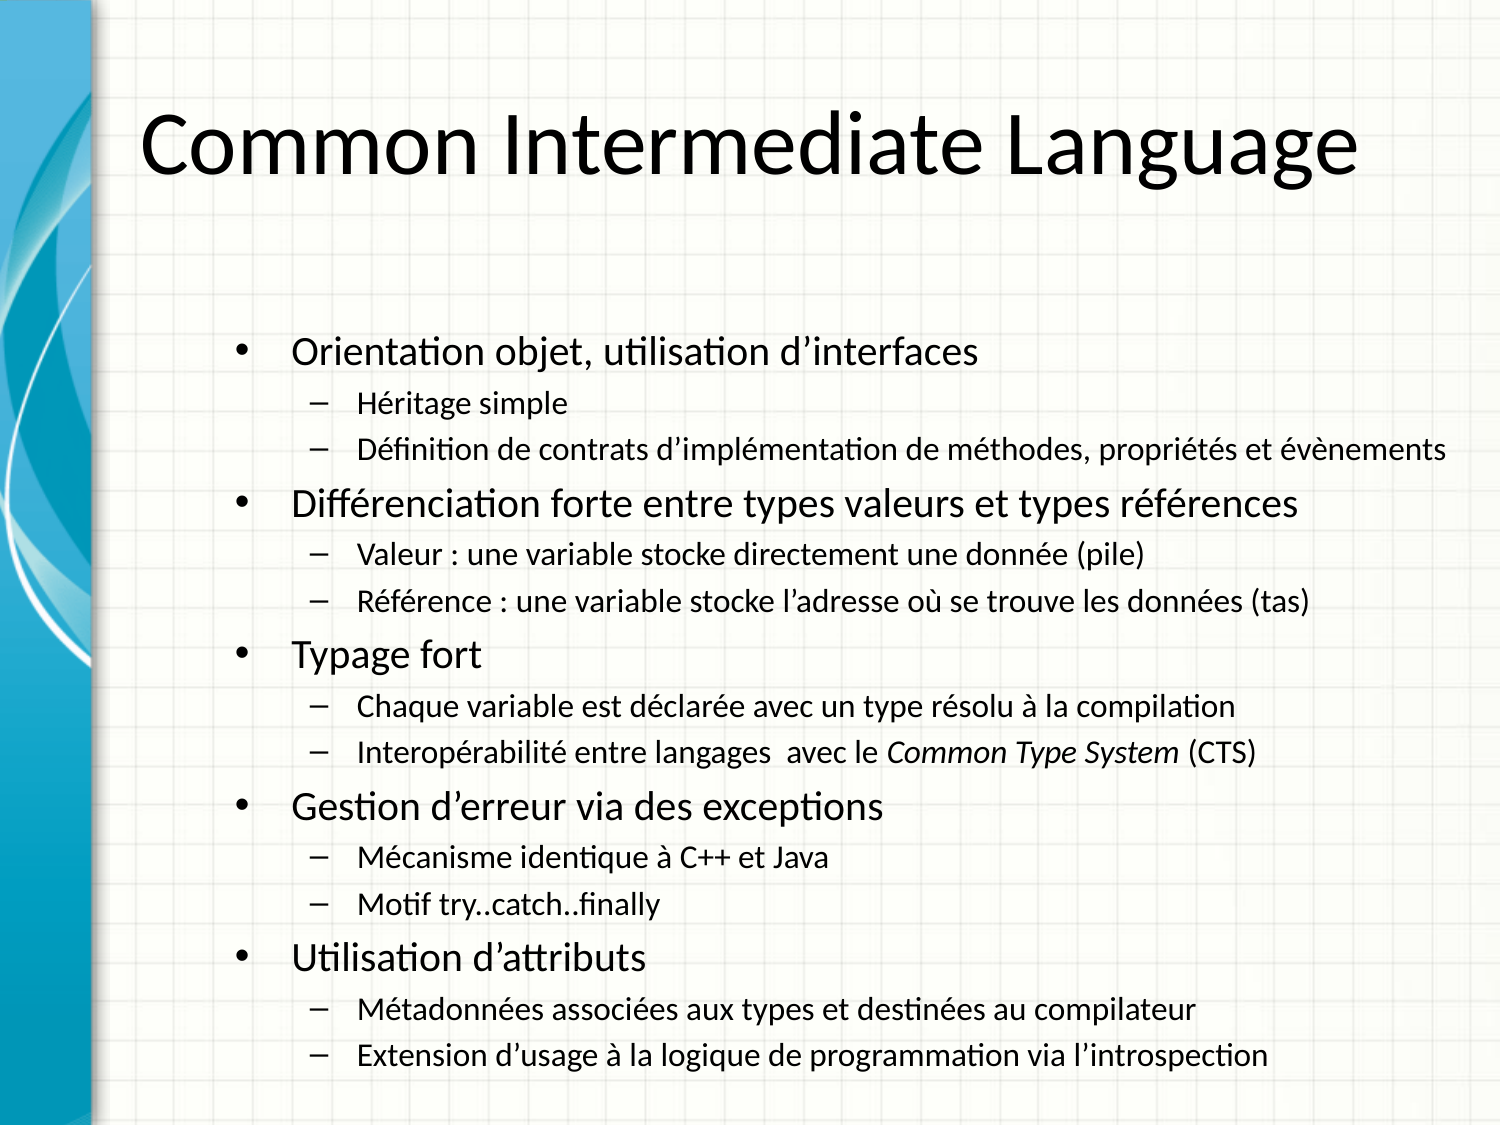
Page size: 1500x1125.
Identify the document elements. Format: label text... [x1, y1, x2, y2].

title Common Intermediate Language [125, 44, 1450, 232]
picture [0, 0, 1500, 1125]
list Orientation objet, utilisation d’interfaces Héritage simple Définition de contrats d’implémentation de méthodes, propriétés et évènements Différenciation forte entre types valeurs et types références Valeur : une variable stocke directement une donnée (pile) Référence : une variable stocke l’adresse où se trouve les données (tas) Typage fort Chaque variable est déclarée avec un type résolu à la compilation Interopérabilité entre langages avec le Common Type System (CTS) Gestion d’erreur via des exceptions Mécanisme identique à C++ et Java Motif try..catch..finally Utilisation d’attributs Métadonnées associées aux types et destinées au compilateur Extension d’usage à la logique de programmation via l’introspection [220, 316, 1500, 1022]
